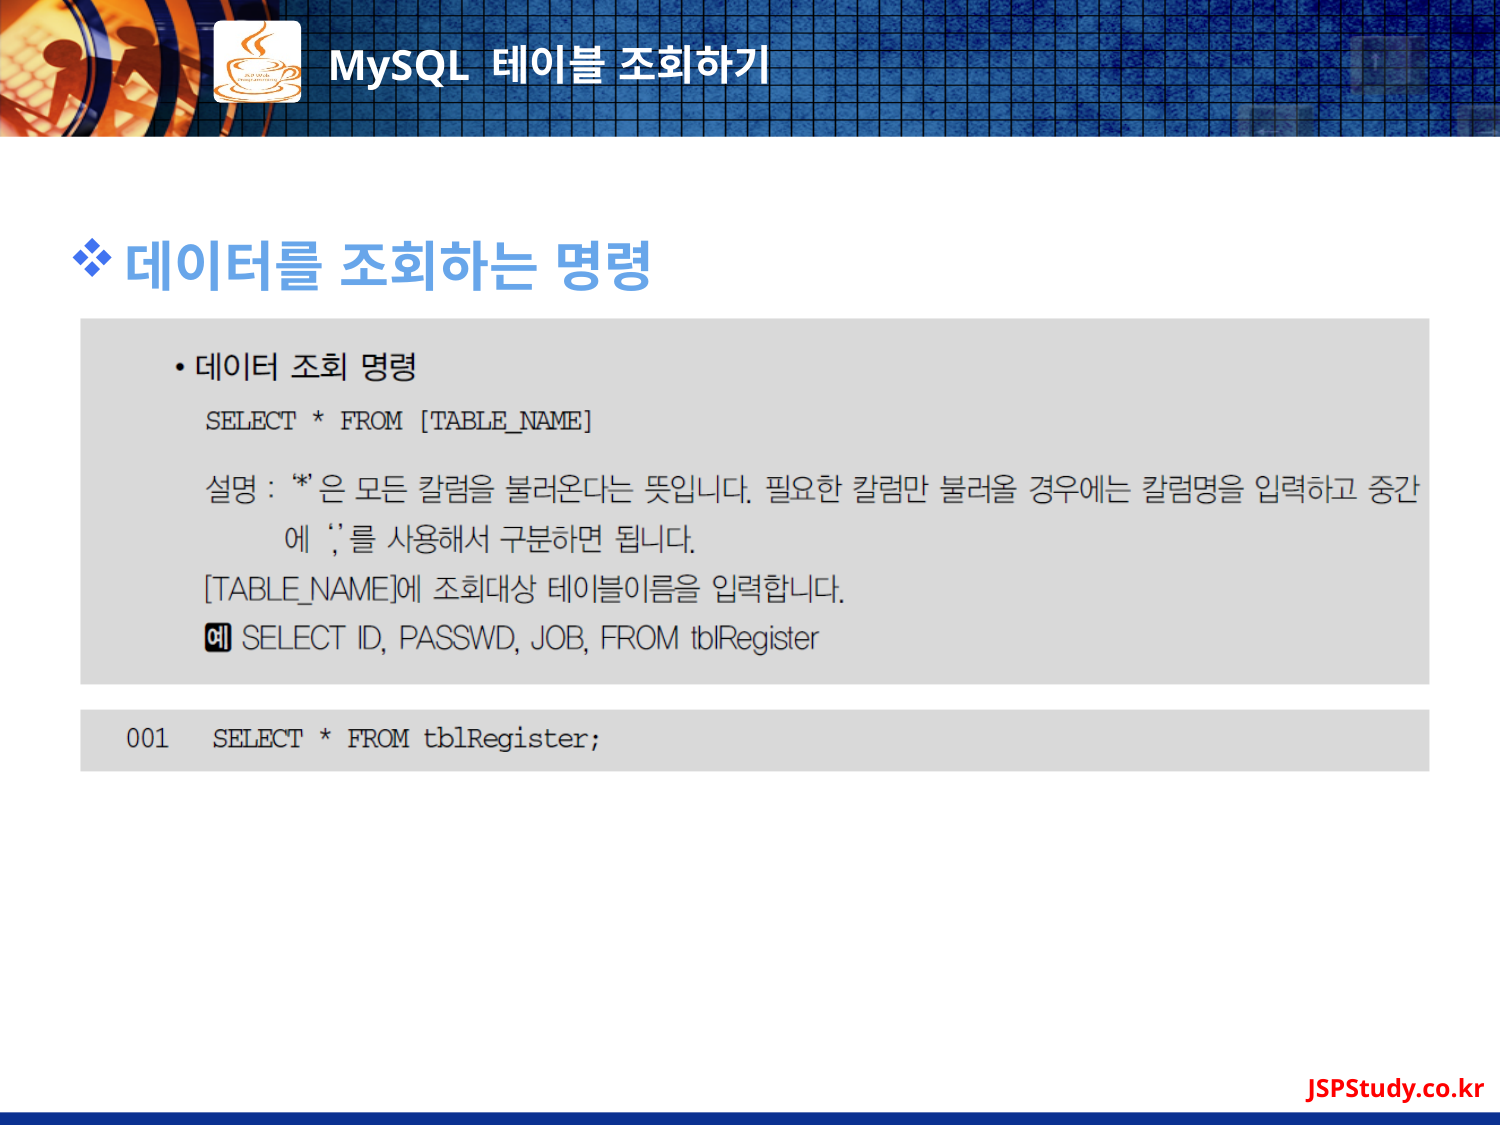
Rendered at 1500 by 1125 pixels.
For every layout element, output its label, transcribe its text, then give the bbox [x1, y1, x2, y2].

footer JSPStudy.co.kr [1024, 1064, 1500, 1118]
text_box 데이터를 조회하는 명령 [53, 237, 951, 303]
picture [76, 703, 1434, 776]
title MySQL 테이블 조회하기 [312, 17, 1500, 111]
picture [0, 0, 1500, 138]
picture [76, 314, 1434, 689]
